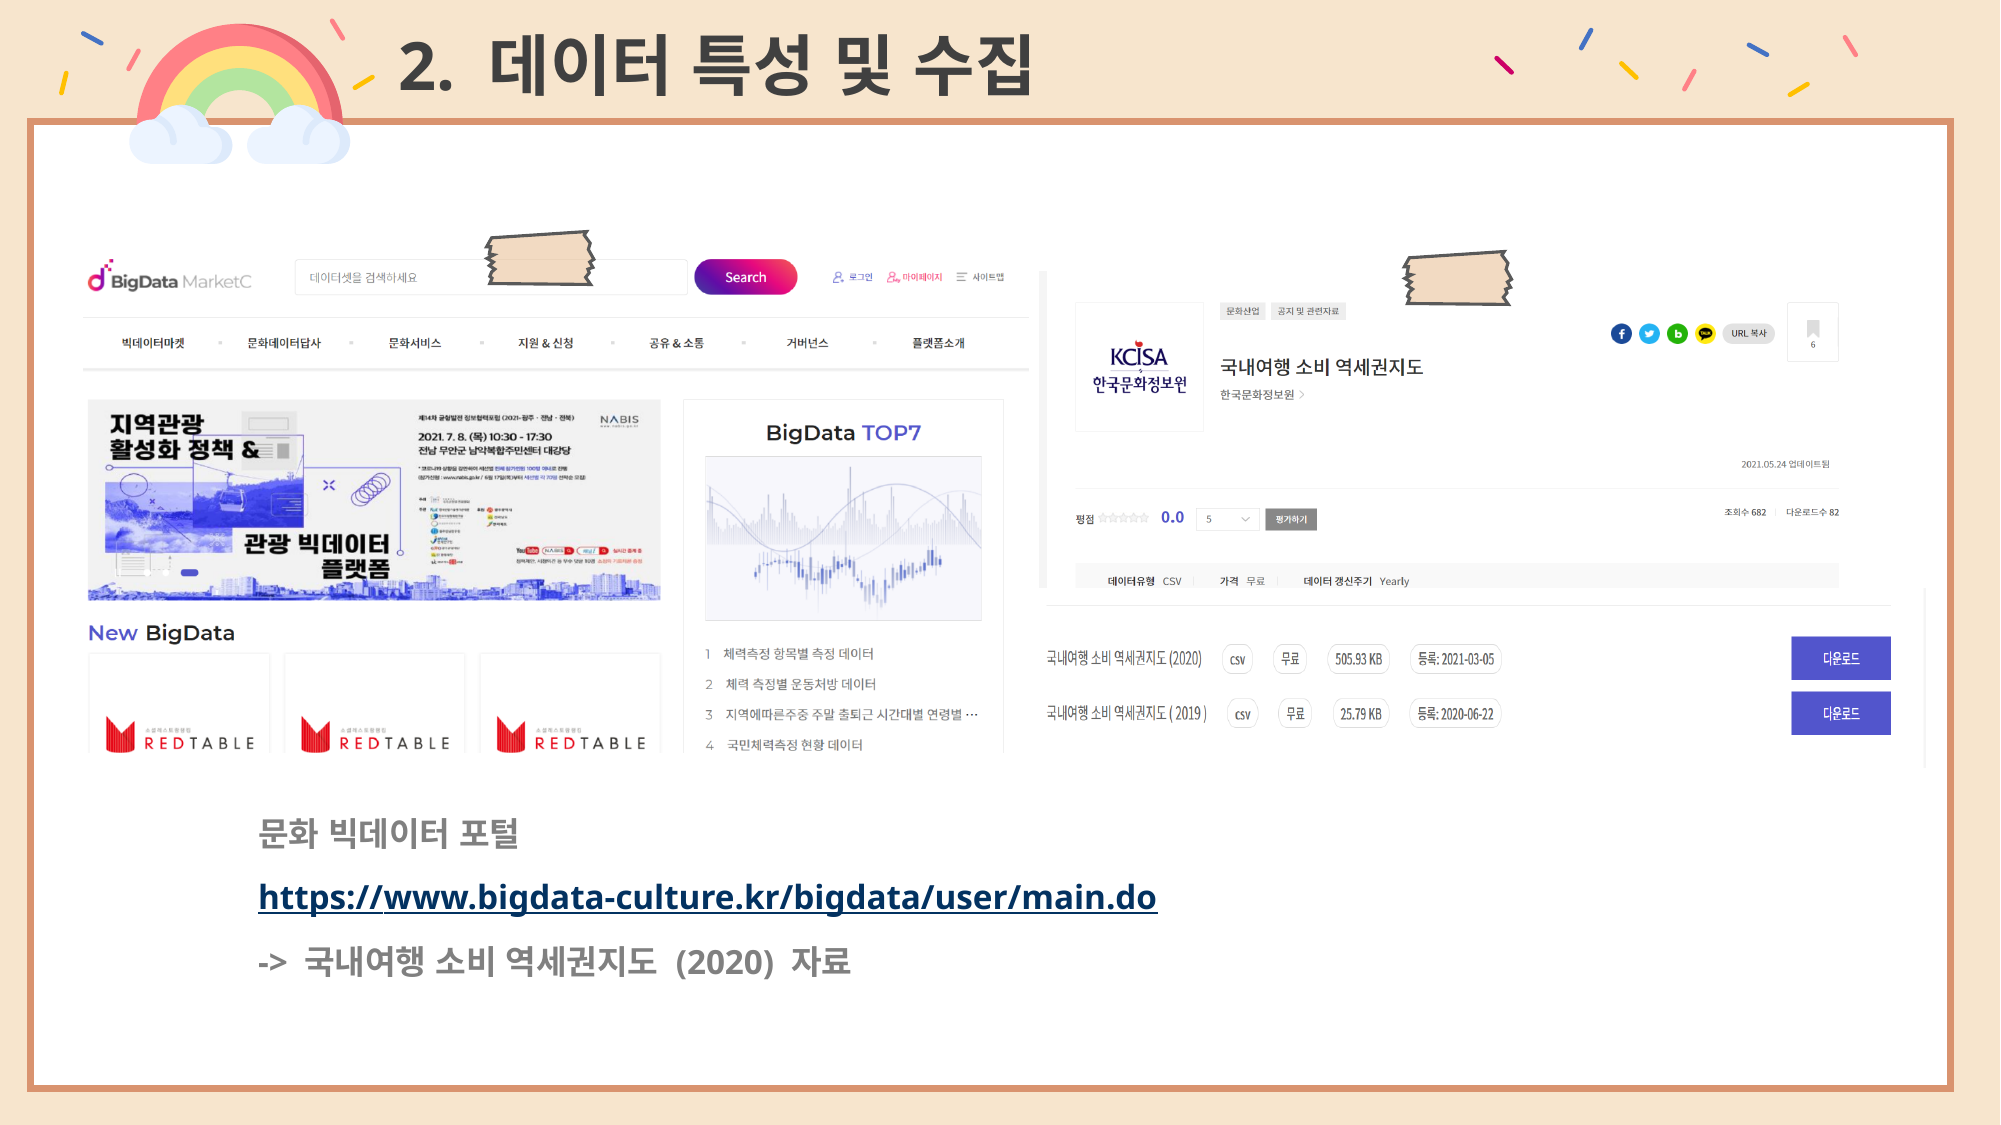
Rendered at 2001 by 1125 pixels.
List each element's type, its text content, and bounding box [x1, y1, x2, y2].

text_box [29, 120, 1952, 1090]
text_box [55, 20, 373, 89]
text_box 2. 데이터 특성 및 수집 [383, 16, 1464, 112]
picture [83, 249, 1926, 768]
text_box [1498, 33, 1856, 95]
text_box [1402, 250, 1510, 271]
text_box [129, 89, 351, 164]
text_box [484, 230, 592, 249]
text_box 문화 빅데이터 포털 https://www.bigdata-culture.kr/bigdata/user/main.do -> 국내여행 소비 역세권지도 (2020) 자료 [243, 786, 1538, 1049]
